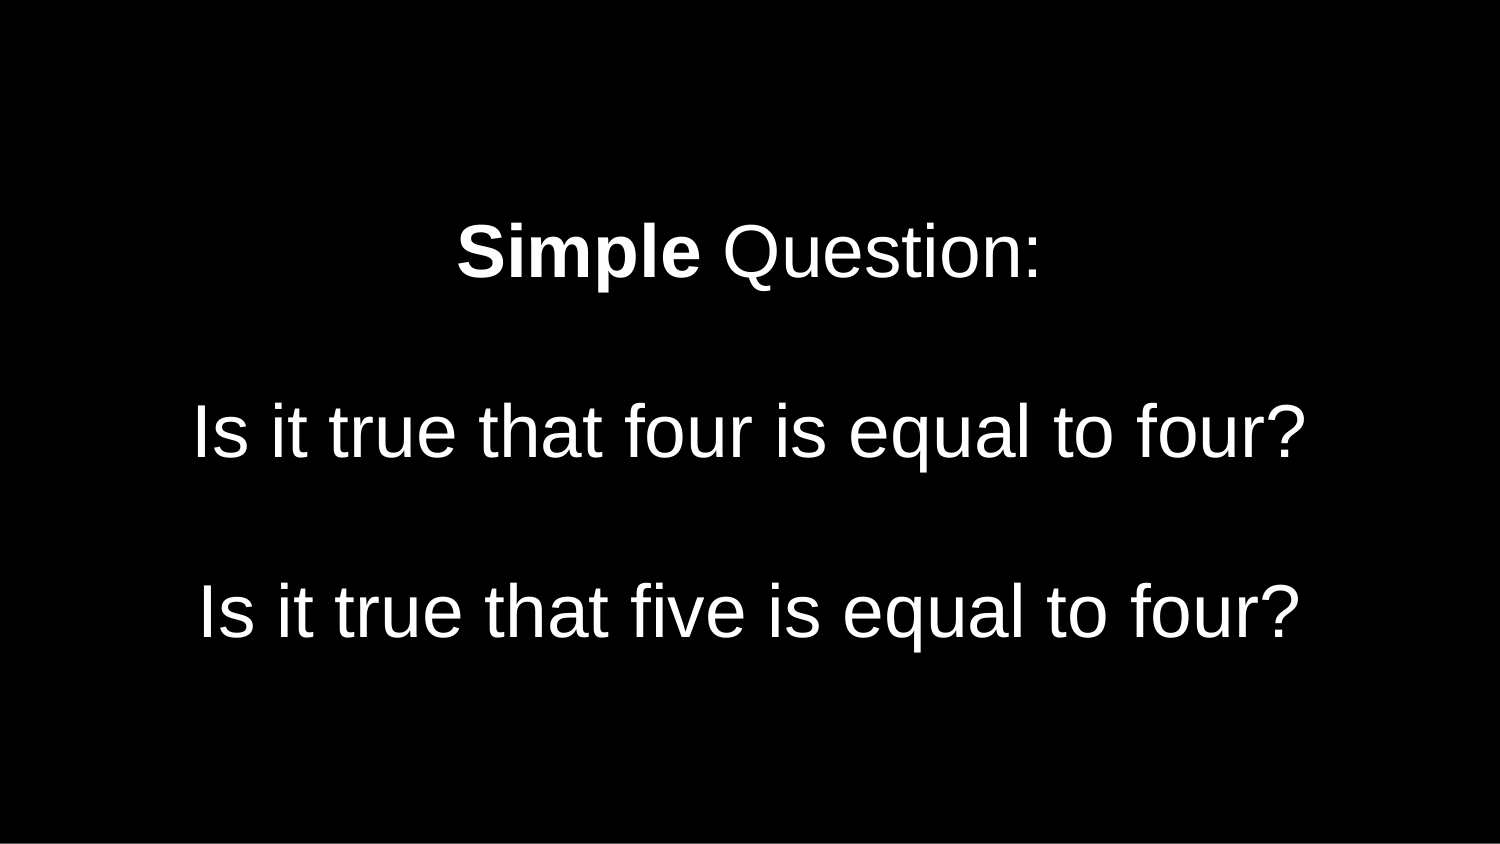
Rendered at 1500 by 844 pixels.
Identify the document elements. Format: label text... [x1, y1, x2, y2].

title Simple Question: Is it true that four is equal to four? Is it true that five is equal to four? [154, 202, 1346, 641]
